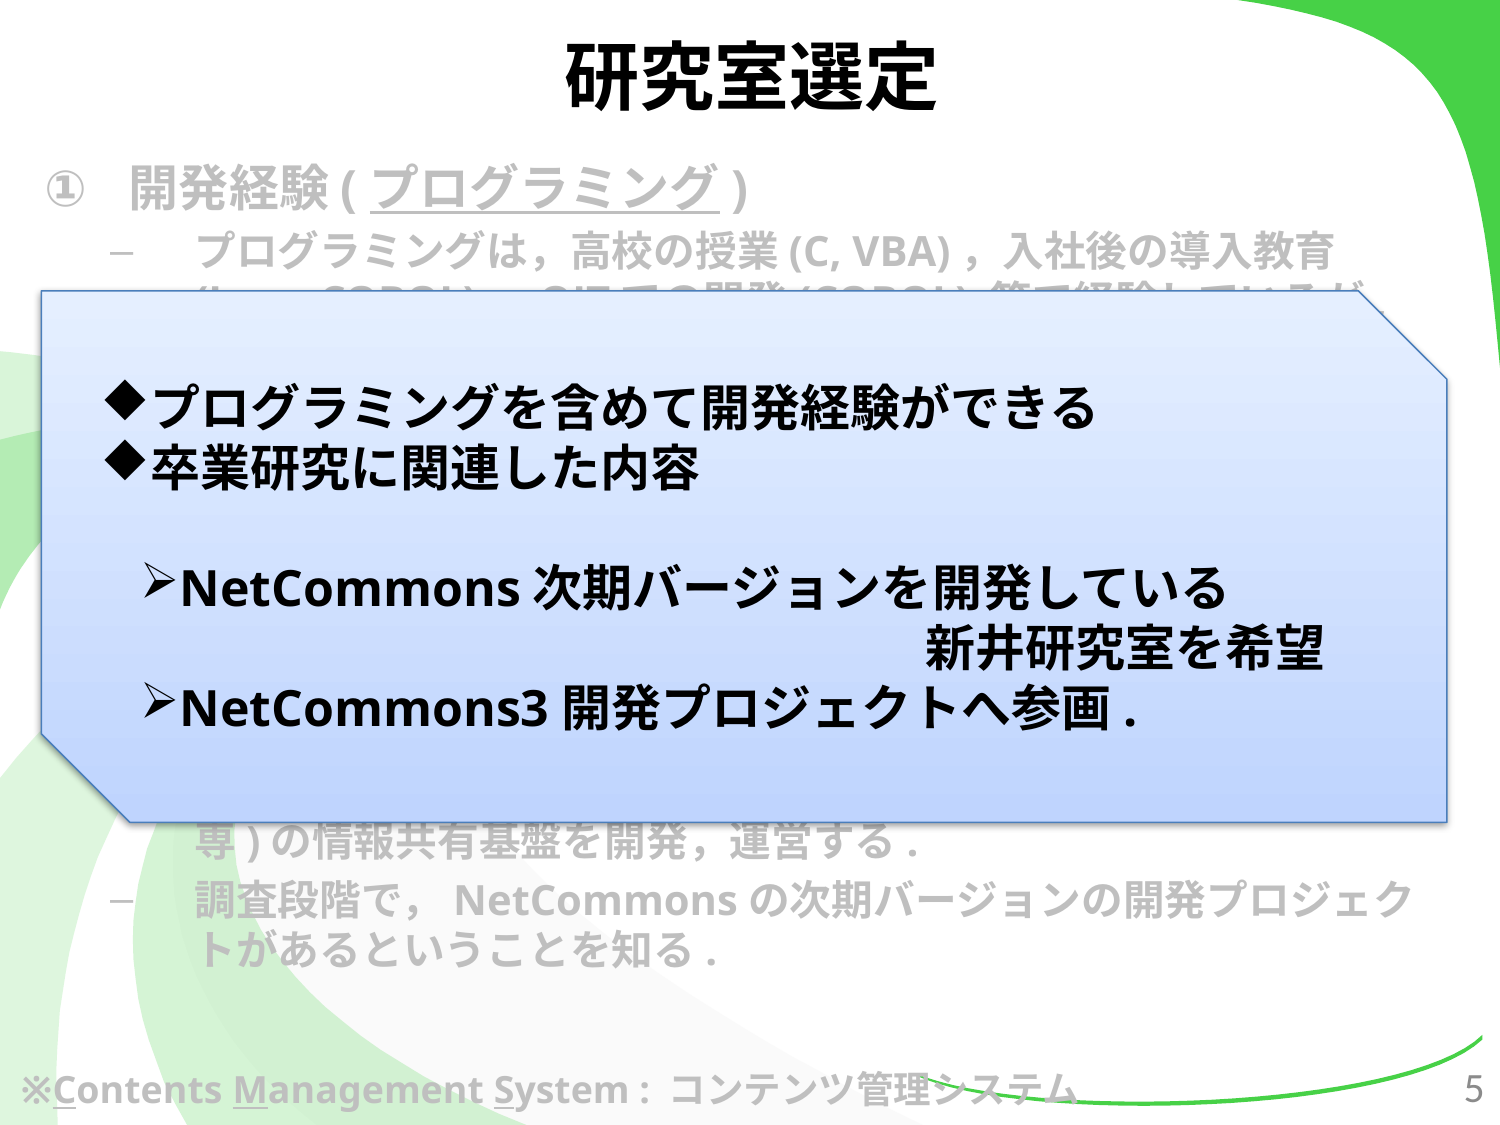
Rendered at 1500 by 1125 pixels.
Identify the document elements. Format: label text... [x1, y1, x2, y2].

list 開発経験(プログラミング) プログラミングは，高校の授業(C, VBA)，入社後の導入教育(Java, COBOL) OJTでの開発(COBOL) 等で経験しているが, 知識，経験が浅く懸念している. 近年のソフトウェア開発技術への興味 スマホの流行に伴い，スマホアプリを開発するためのフリーソフト等が数多く出回る. 上記を始めとするソフトウェア，アプリケーションの開発手法はどうなのか，技術者としてトレンドの開発手法を知りたい. 本科生時の卒業研究 NetCommonsというオープンソースのCMS※を用いて，(日工専)の情報共有基盤を開発，運営する. 調査段階で，NetCommonsの次期バージョンの開発プロジェクトがあるということを知る. [29, 149, 1459, 1047]
text_box ※Contents Management System : コンテンツ管理システム [5, 1058, 1116, 1119]
title 研究室選定 [76, 0, 1427, 149]
text_box プログラミングを含めて開発経験ができる 卒業研究に関連した内容 NetCommons次期バージョンを開発している 新井研究室を希望 NetCommons3開発プロジェクトへ参画. [40, 290, 1448, 824]
slide_number 5 [1116, 1046, 1500, 1125]
